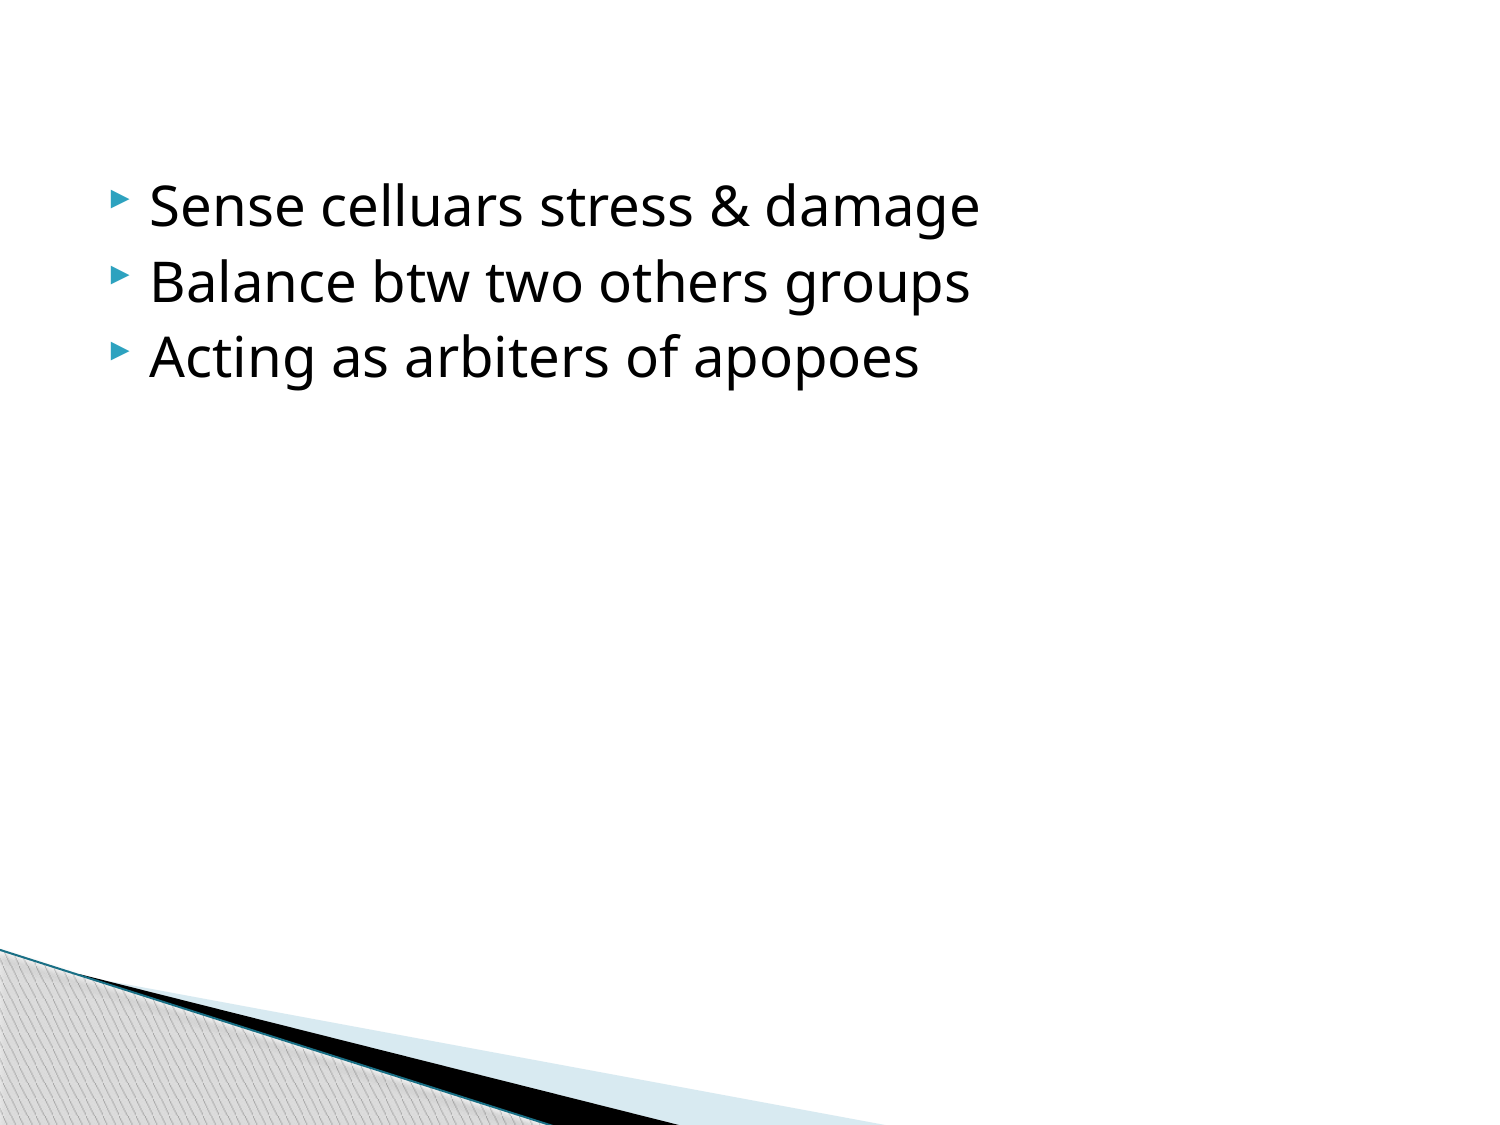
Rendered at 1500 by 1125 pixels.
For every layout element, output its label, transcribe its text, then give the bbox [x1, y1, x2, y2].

list Sense celluars stress & damage Balance btw two others groups Acting as arbiters of apopoes [75, 162, 1425, 538]
